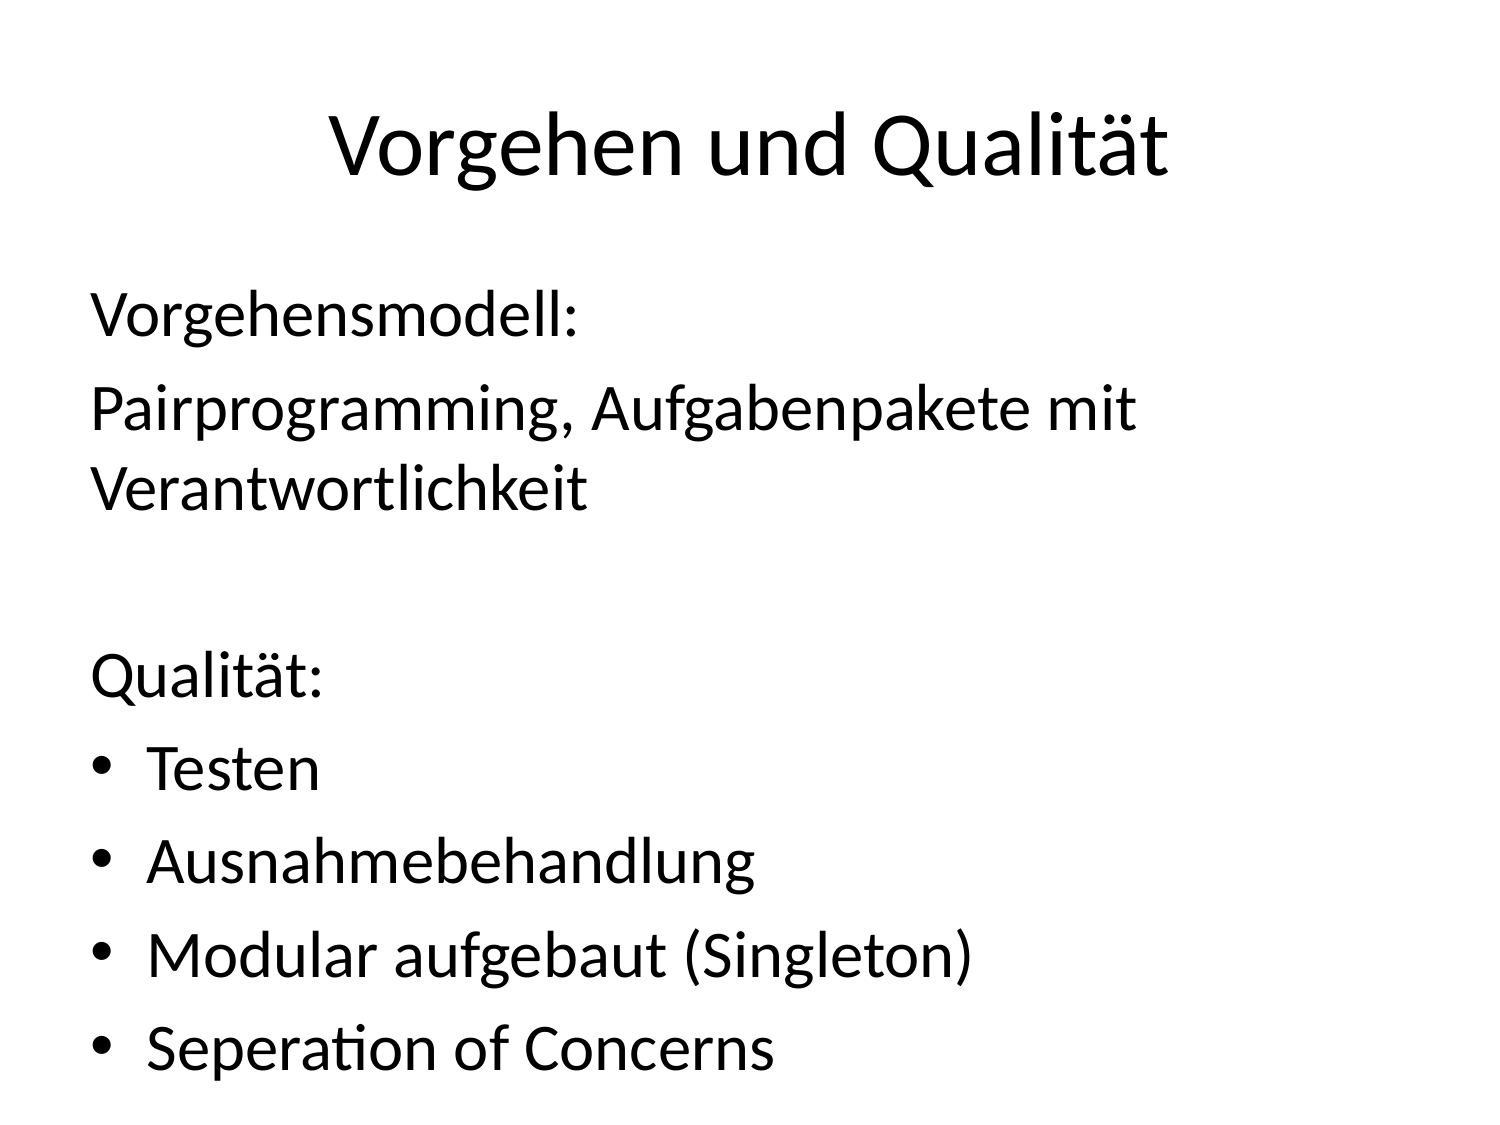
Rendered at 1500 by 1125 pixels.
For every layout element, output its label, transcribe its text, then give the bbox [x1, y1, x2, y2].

list Vorgehensmodell: Pairprogramming, Aufgabenpakete mit Verantwortlichkeit Qualität: Testen Ausnahmebehandlung Modular aufgebaut (Singleton) Seperation of Concerns [75, 262, 1425, 1095]
title Vorgehen und Qualität [75, 45, 1425, 233]
